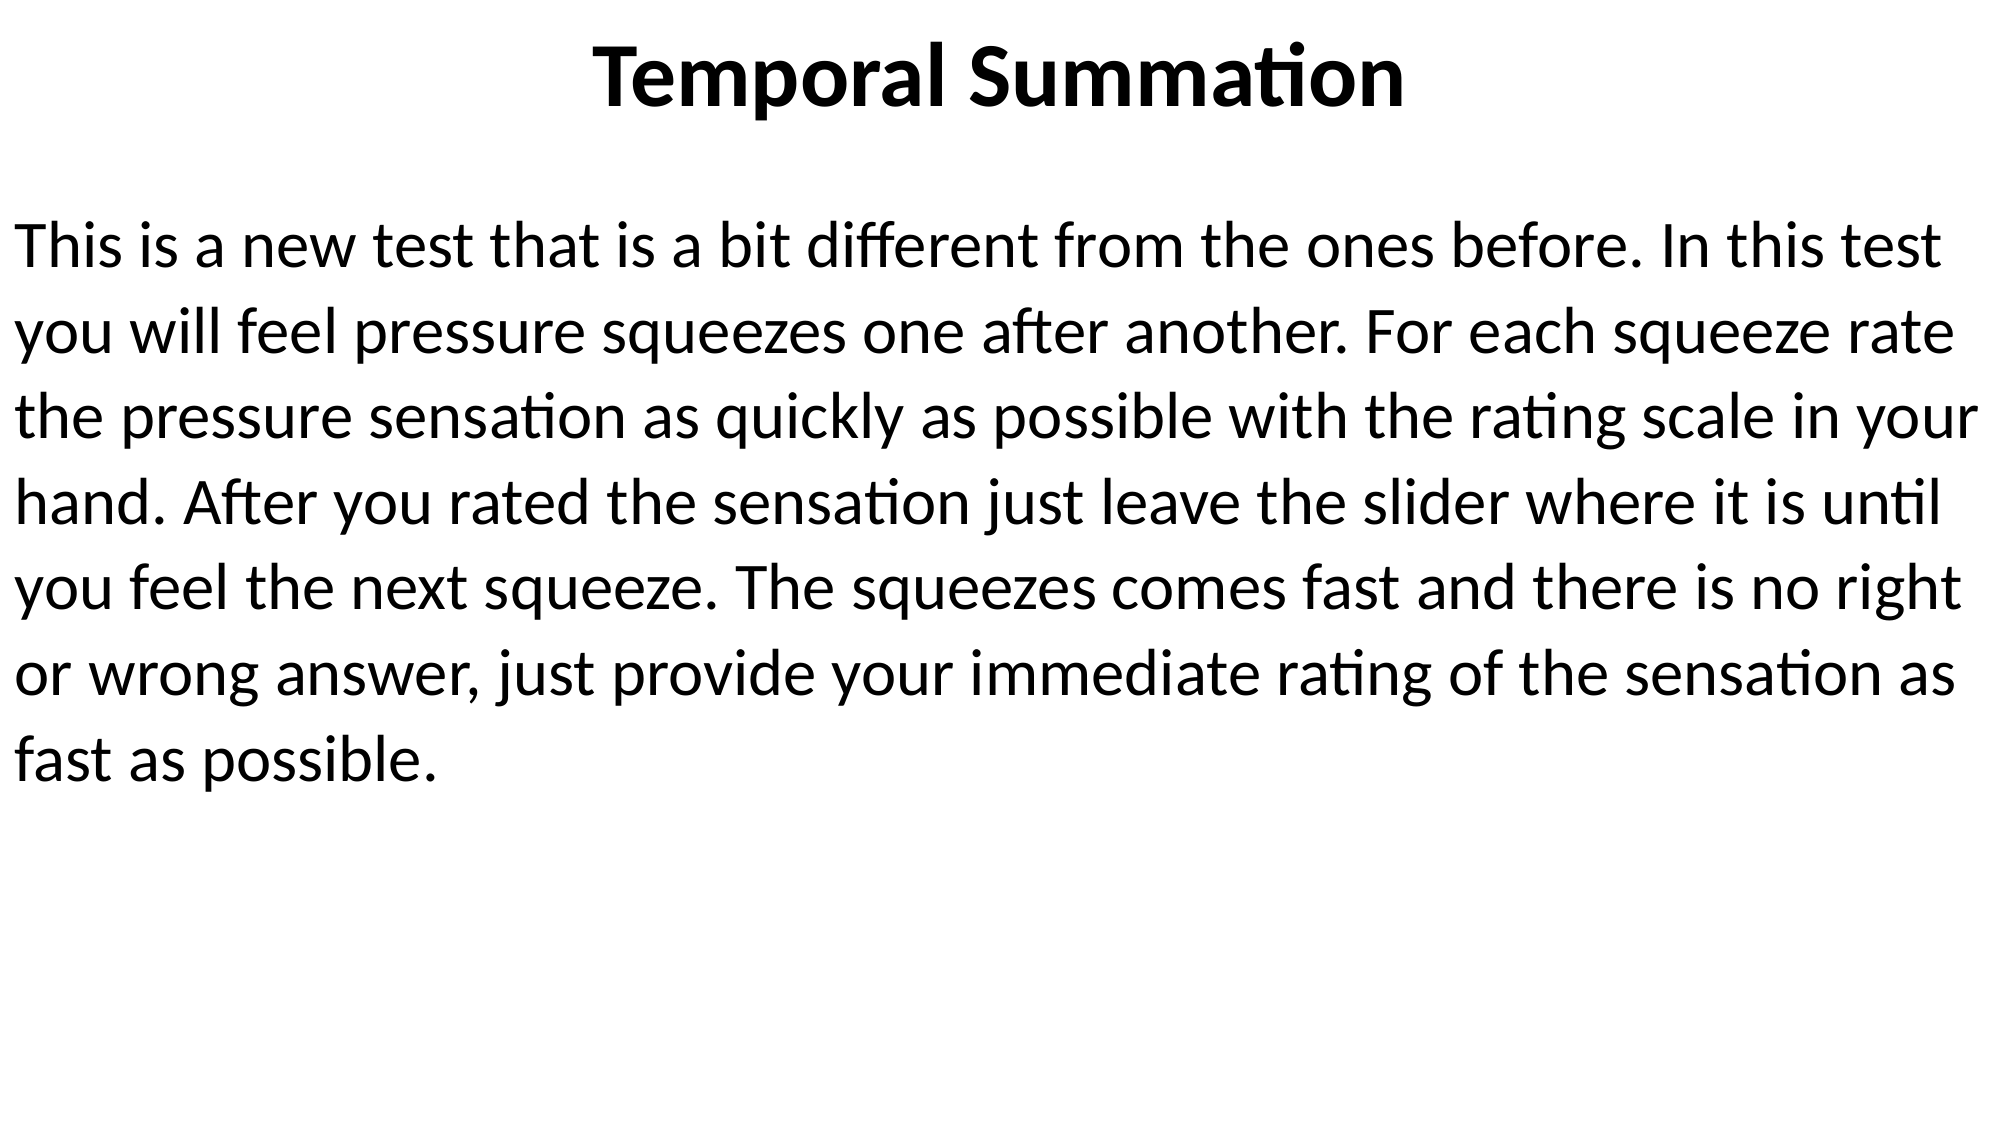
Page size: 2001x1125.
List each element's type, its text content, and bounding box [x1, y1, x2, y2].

text_box Temporal Summation This is a new test that is a bit different from the ones before. In this test you will feel pressure squeezes one after another. For each squeeze rate the pressure sensation as quickly as possible with the rating scale in your hand. After you rated the sensation just leave the slider where it is until you feel the next squeeze. The squeezes comes fast and there is no right or wrong answer, just provide your immediate rating of the sensation as fast as possible. [0, 0, 2000, 802]
